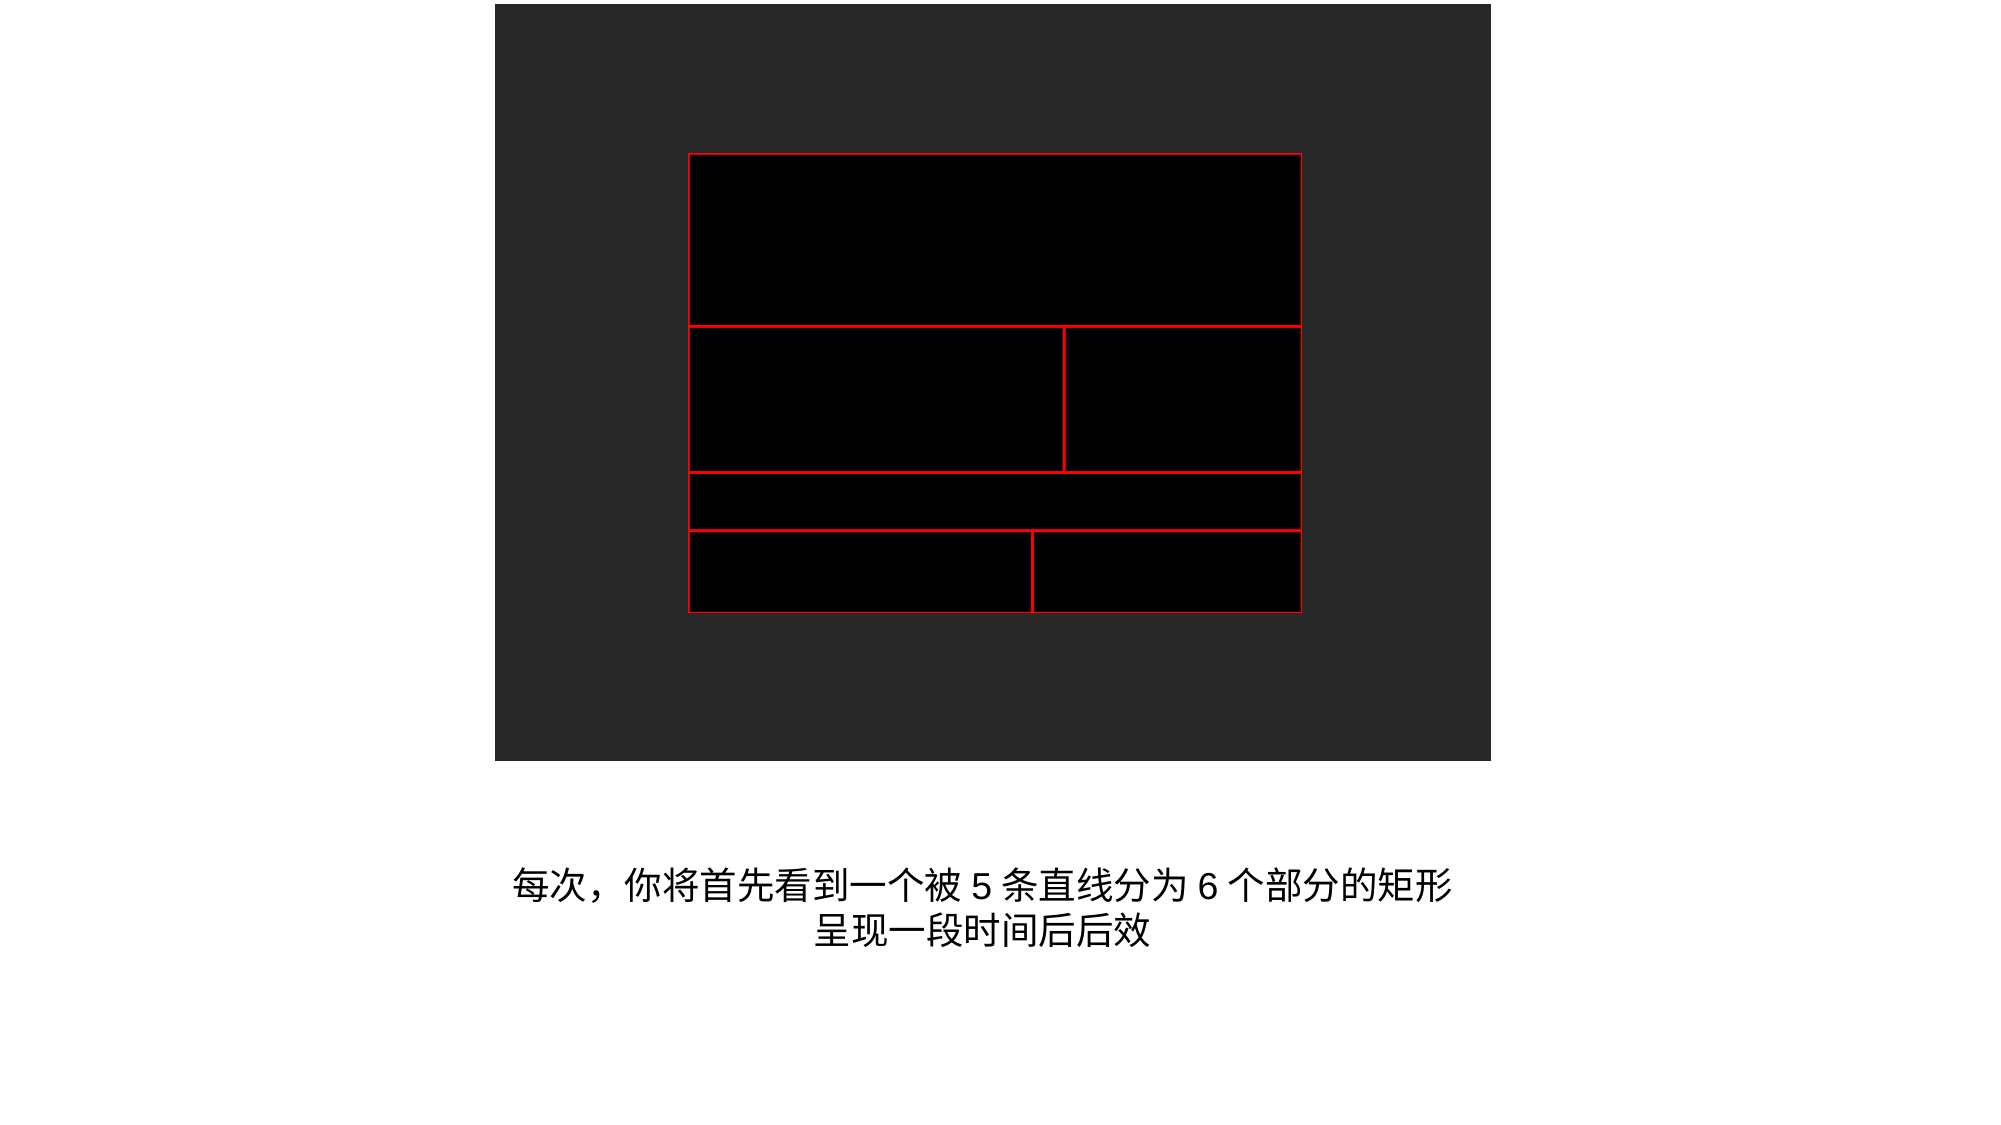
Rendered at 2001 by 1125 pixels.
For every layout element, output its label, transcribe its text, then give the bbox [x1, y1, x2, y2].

text_box 每次，你将首先看到一个被5条直线分为6个部分的矩形 呈现一段时间后后效 [405, 854, 1560, 1037]
picture [494, 4, 1491, 761]
